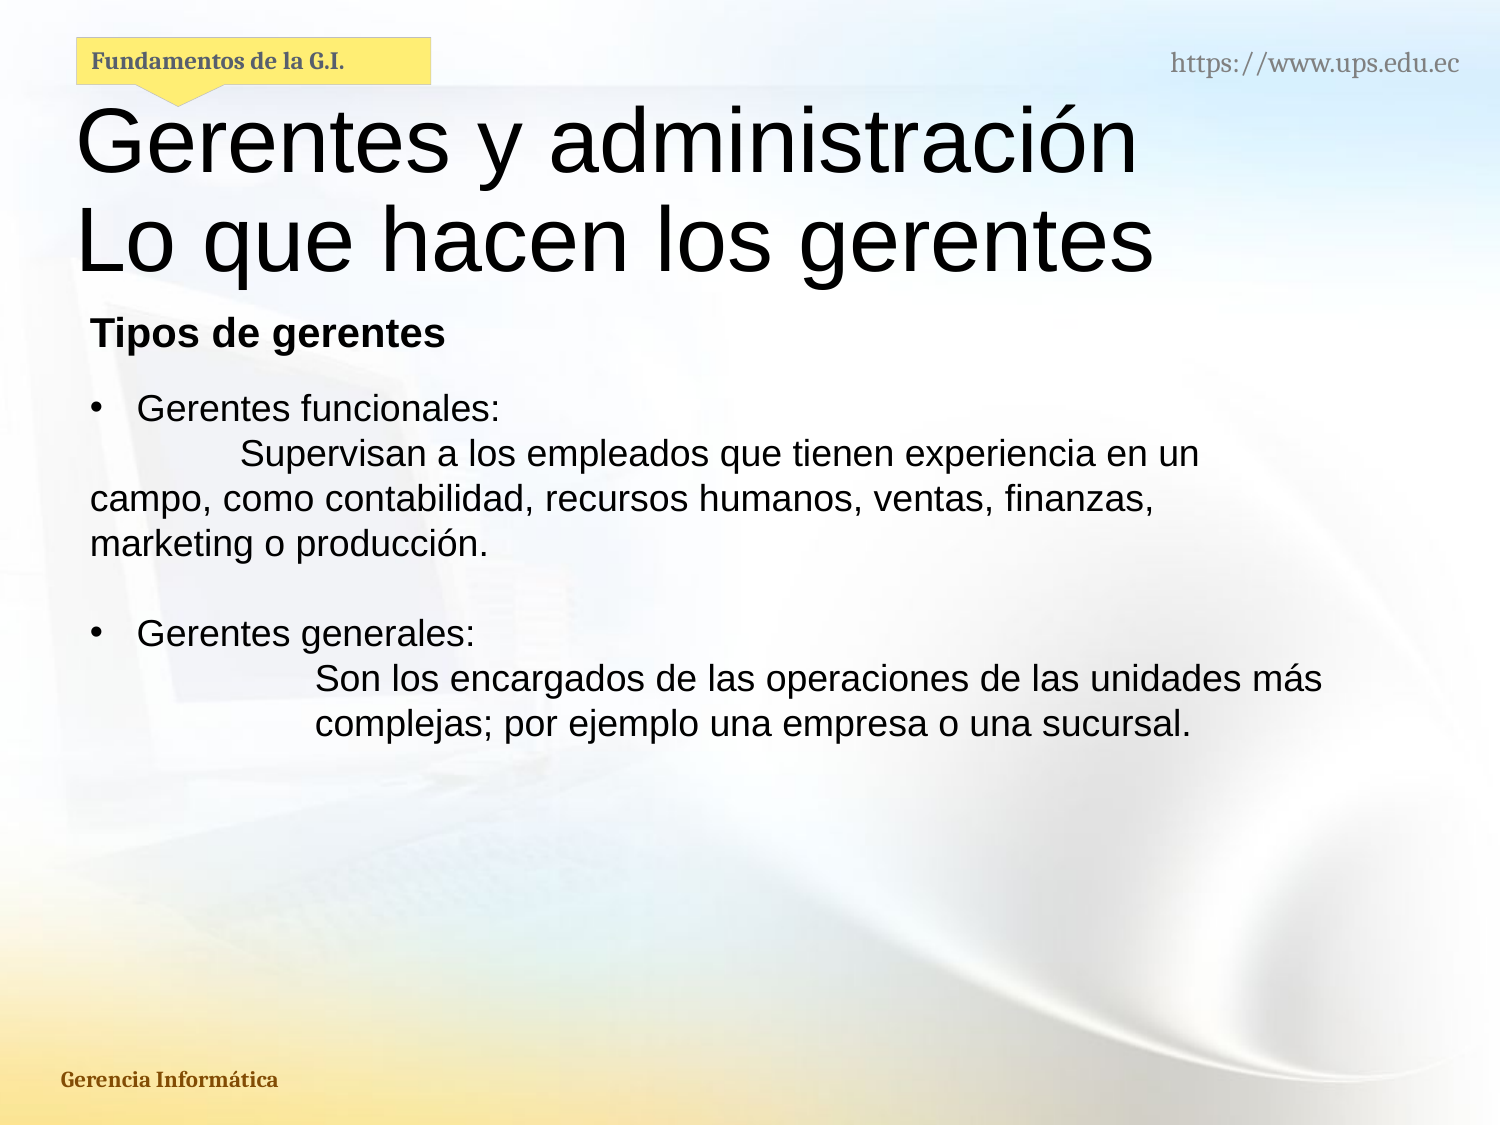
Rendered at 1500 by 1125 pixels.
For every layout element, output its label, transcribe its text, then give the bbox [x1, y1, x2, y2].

title Gerentes y administración Lo que hacen los gerentes [75, 152, 1300, 233]
text_box Gerentes funcionales: Supervisan a los empleados que tienen experiencia en un campo, como contabilidad, recursos humanos, ventas, finanzas, marketing o producción. Gerentes generales: Son los encargados de las operaciones de las unidades más complejas; por ejemplo una empresa o una sucursal. [75, 376, 1364, 797]
picture [0, 0, 1500, 1125]
text_box Tipos de gerentes [75, 298, 1398, 364]
